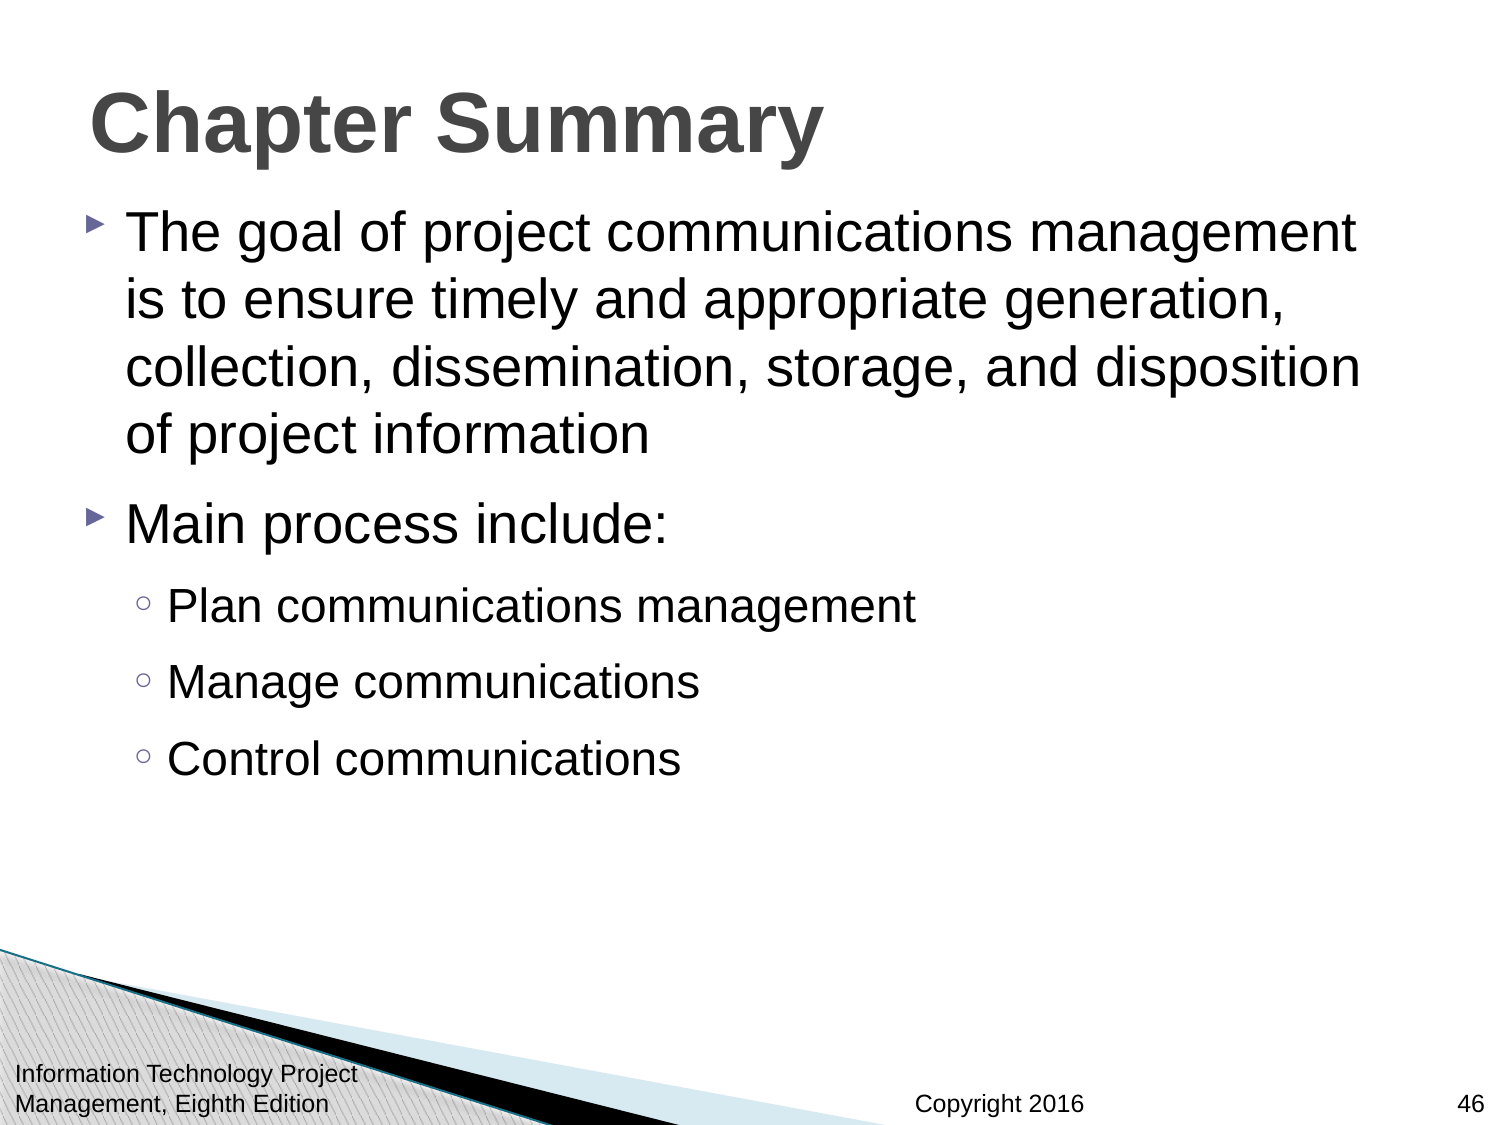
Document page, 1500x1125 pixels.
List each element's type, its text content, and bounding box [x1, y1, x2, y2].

list The goal of project communications management is to ensure timely and appropriate generation, collection, dissemination, storage, and disposition of project information Main process include: Plan communications management Manage communications Control communications [49, 187, 1401, 931]
slide_number 46 [1408, 1065, 1500, 1125]
title Chapter Summary [75, 24, 1425, 213]
footer Information Technology Project Management, Eighth Edition [0, 1065, 425, 1125]
